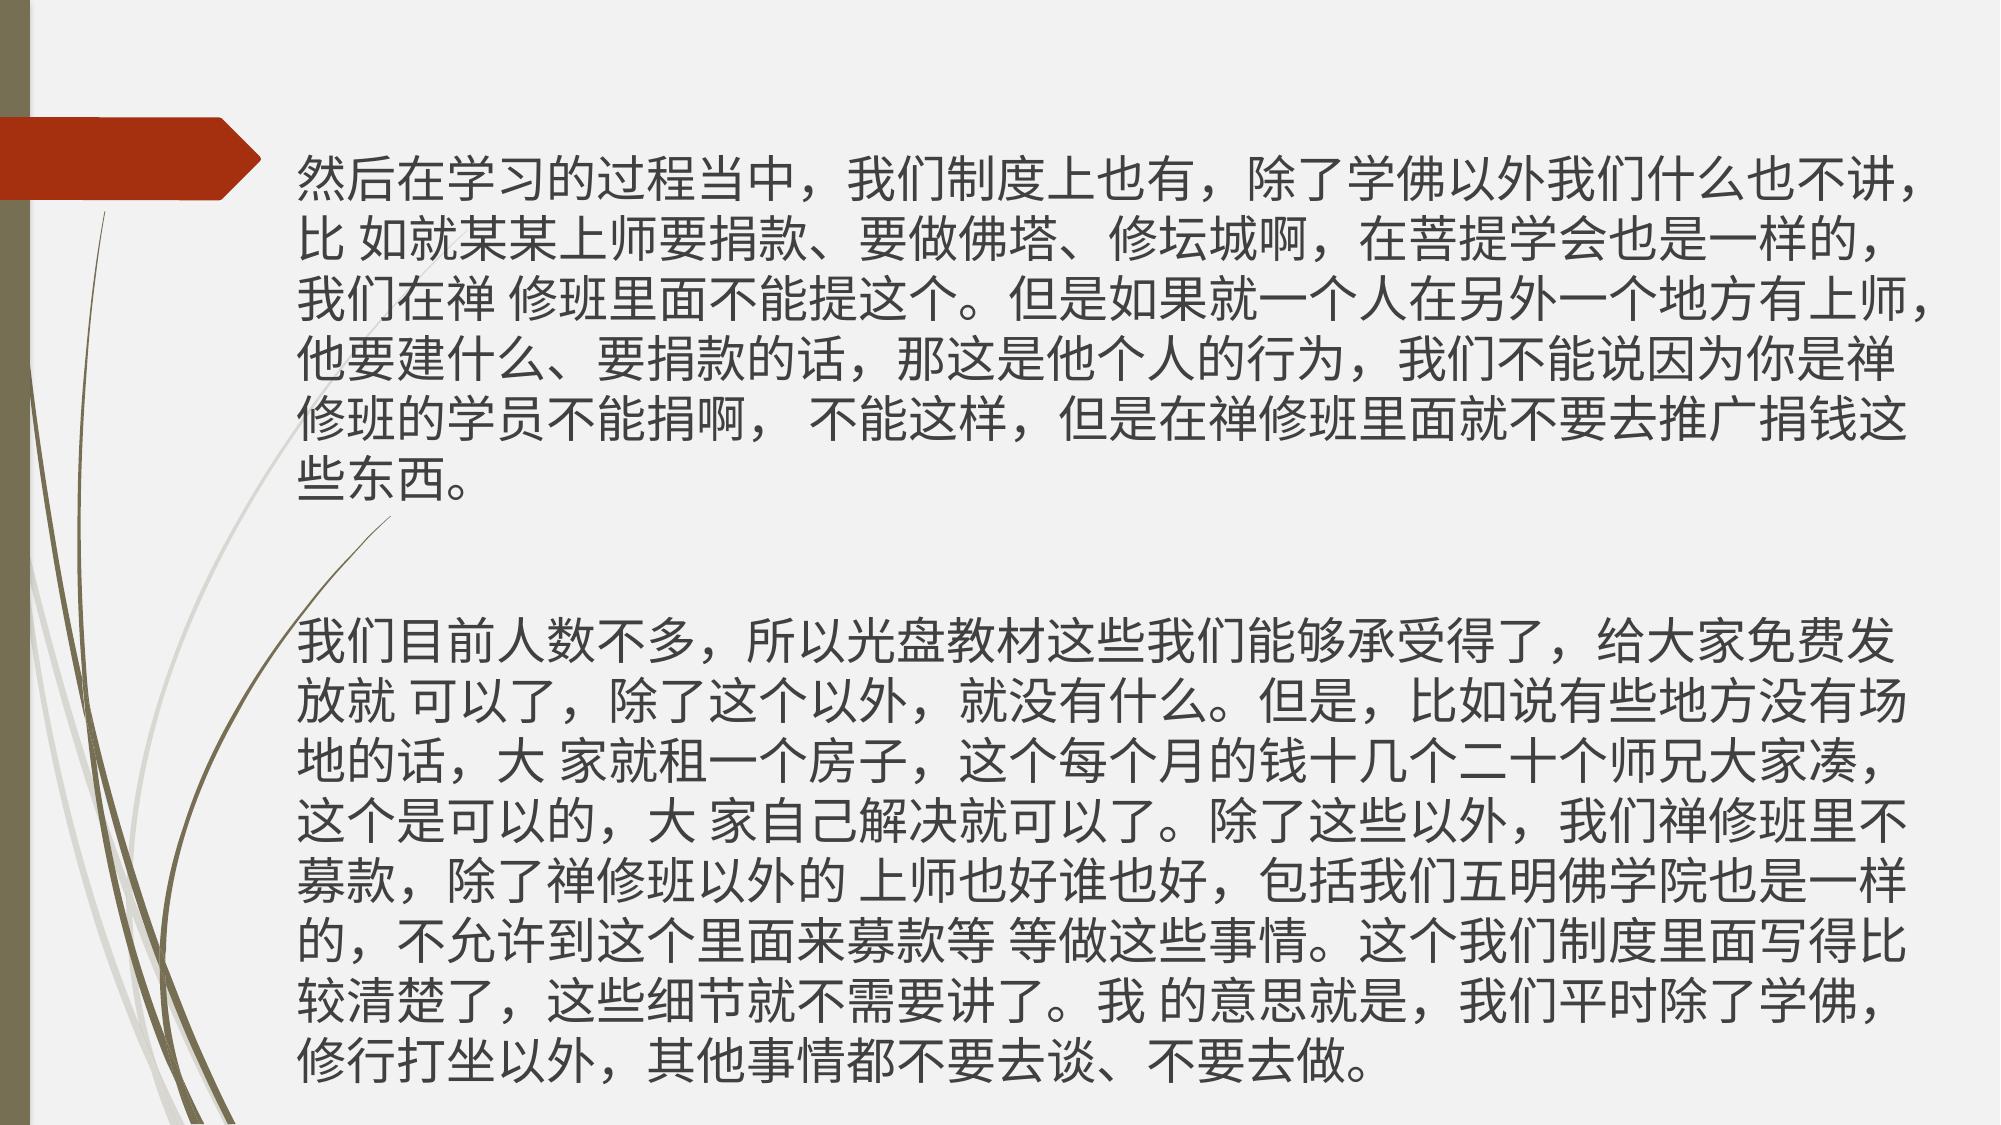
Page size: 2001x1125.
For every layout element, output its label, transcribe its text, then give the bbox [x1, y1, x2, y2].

list 然后在学习的过程当中，我们制度上也有，除了学佛以外我们什么也不讲，比 如就某某上师要捐款、要做佛塔、修坛城啊，在菩提学会也是一样的，我们在禅 修班里面不能提这个。但是如果就一个人在另外一个地方有上师，他要建什么、要捐款的话，那这是他个人的行为，我们不能说因为你是禅修班的学员不能捐啊， 不能这样，但是在禅修班里面就不要去推广捐钱这些东西。 我们目前人数不多，所以光盘教材这些我们能够承受得了，给大家免费发放就 可以了，除了这个以外，就没有什么。但是，比如说有些地方没有场地的话，大 家就租一个房子，这个每个月的钱十几个二十个师兄大家凑，这个是可以的，大 家自己解决就可以了。除了这些以外，我们禅修班里不募款，除了禅修班以外的 上师也好谁也好，包括我们五明佛学院也是一样的，不允许到这个里面来募款等 等做这些事情。这个我们制度里面写得比较清楚了，这些细节就不需要讲了。我 的意思就是，我们平时除了学佛，修行打坐以外，其他事情都不要去谈、不要去做。 [281, 59, 1955, 1125]
